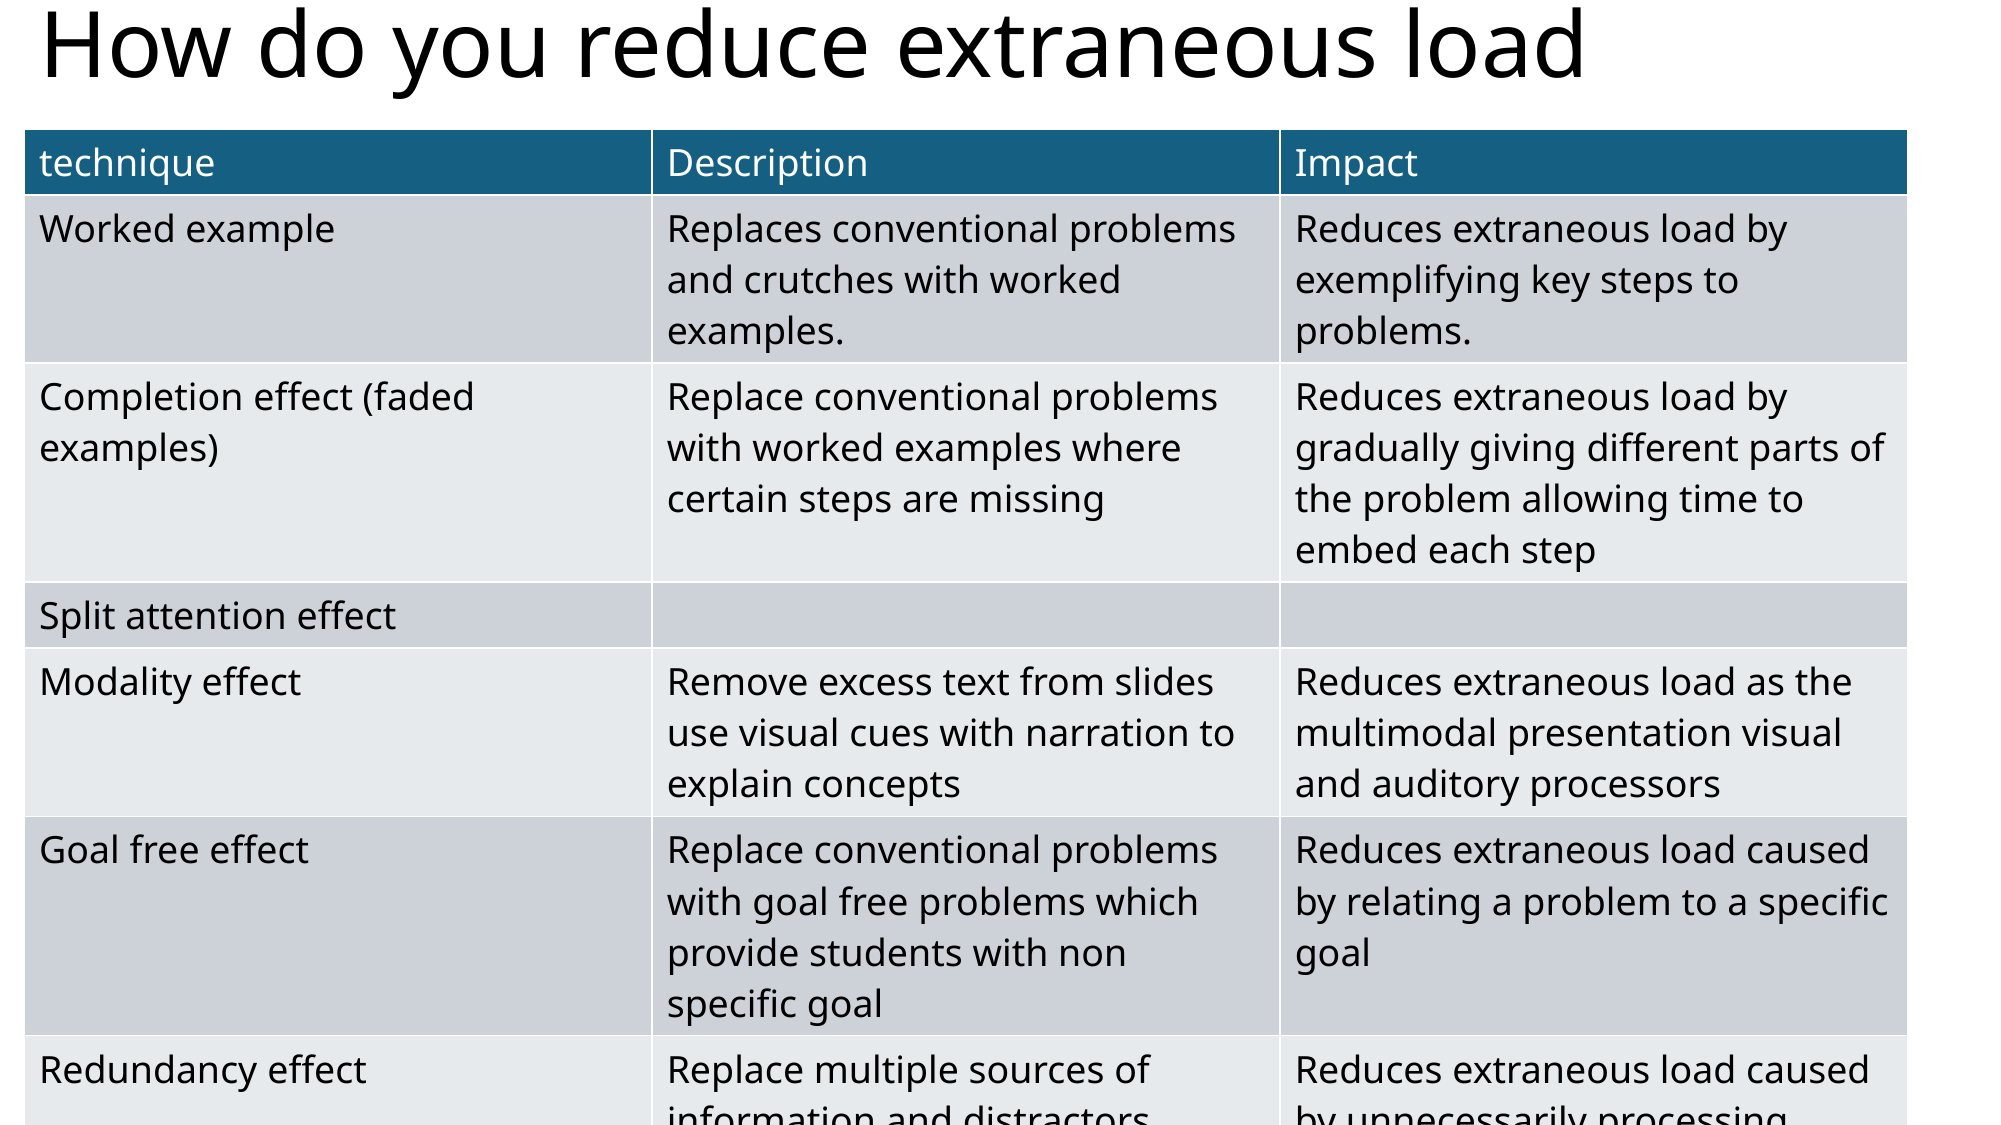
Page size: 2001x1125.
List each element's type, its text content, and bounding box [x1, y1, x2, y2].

table_header Impact [1281, 130, 1907, 194]
table_cell Reduces extraneous load caused by relating a problem to a specific goal [1281, 817, 1907, 1035]
table_cell Redundancy effect [25, 1036, 651, 1125]
table_cell Completion effect (faded examples) [25, 364, 651, 581]
table_cell Reduces extraneous load by exemplifying key steps to problems. [1281, 196, 1907, 362]
title How do you reduce extraneous load [24, 0, 1750, 128]
table_cell Reduces extraneous load caused by unnecessarily processing redundant information [1281, 1036, 1907, 1125]
table_cell Reduces extraneous load by gradually giving different parts of the problem allowing time to embed each step [1281, 364, 1907, 581]
table_cell [1281, 583, 1907, 647]
table_cell Modality effect [25, 649, 651, 816]
table_cell Reduces extraneous load as the multimodal presentation visual and auditory processors [1281, 649, 1907, 816]
table_cell Split attention effect [25, 583, 651, 647]
table_cell [653, 583, 1279, 647]
table_cell Replaces conventional problems and crutches with worked examples. [653, 196, 1279, 362]
table_cell Remove excess text from slides use visual cues with narration to explain concepts [653, 649, 1279, 816]
table_cell Replace conventional problems with goal free problems which provide students with non specific goal [653, 817, 1279, 1035]
table_cell Goal free effect [25, 817, 651, 1035]
table_cell Replace conventional problems with worked examples where certain steps are missing [653, 364, 1279, 581]
table_header Description [653, 130, 1279, 194]
table_cell Worked example [25, 196, 651, 362]
table_header technique [25, 130, 651, 194]
table_cell Replace multiple sources of information and distractors [653, 1036, 1279, 1125]
